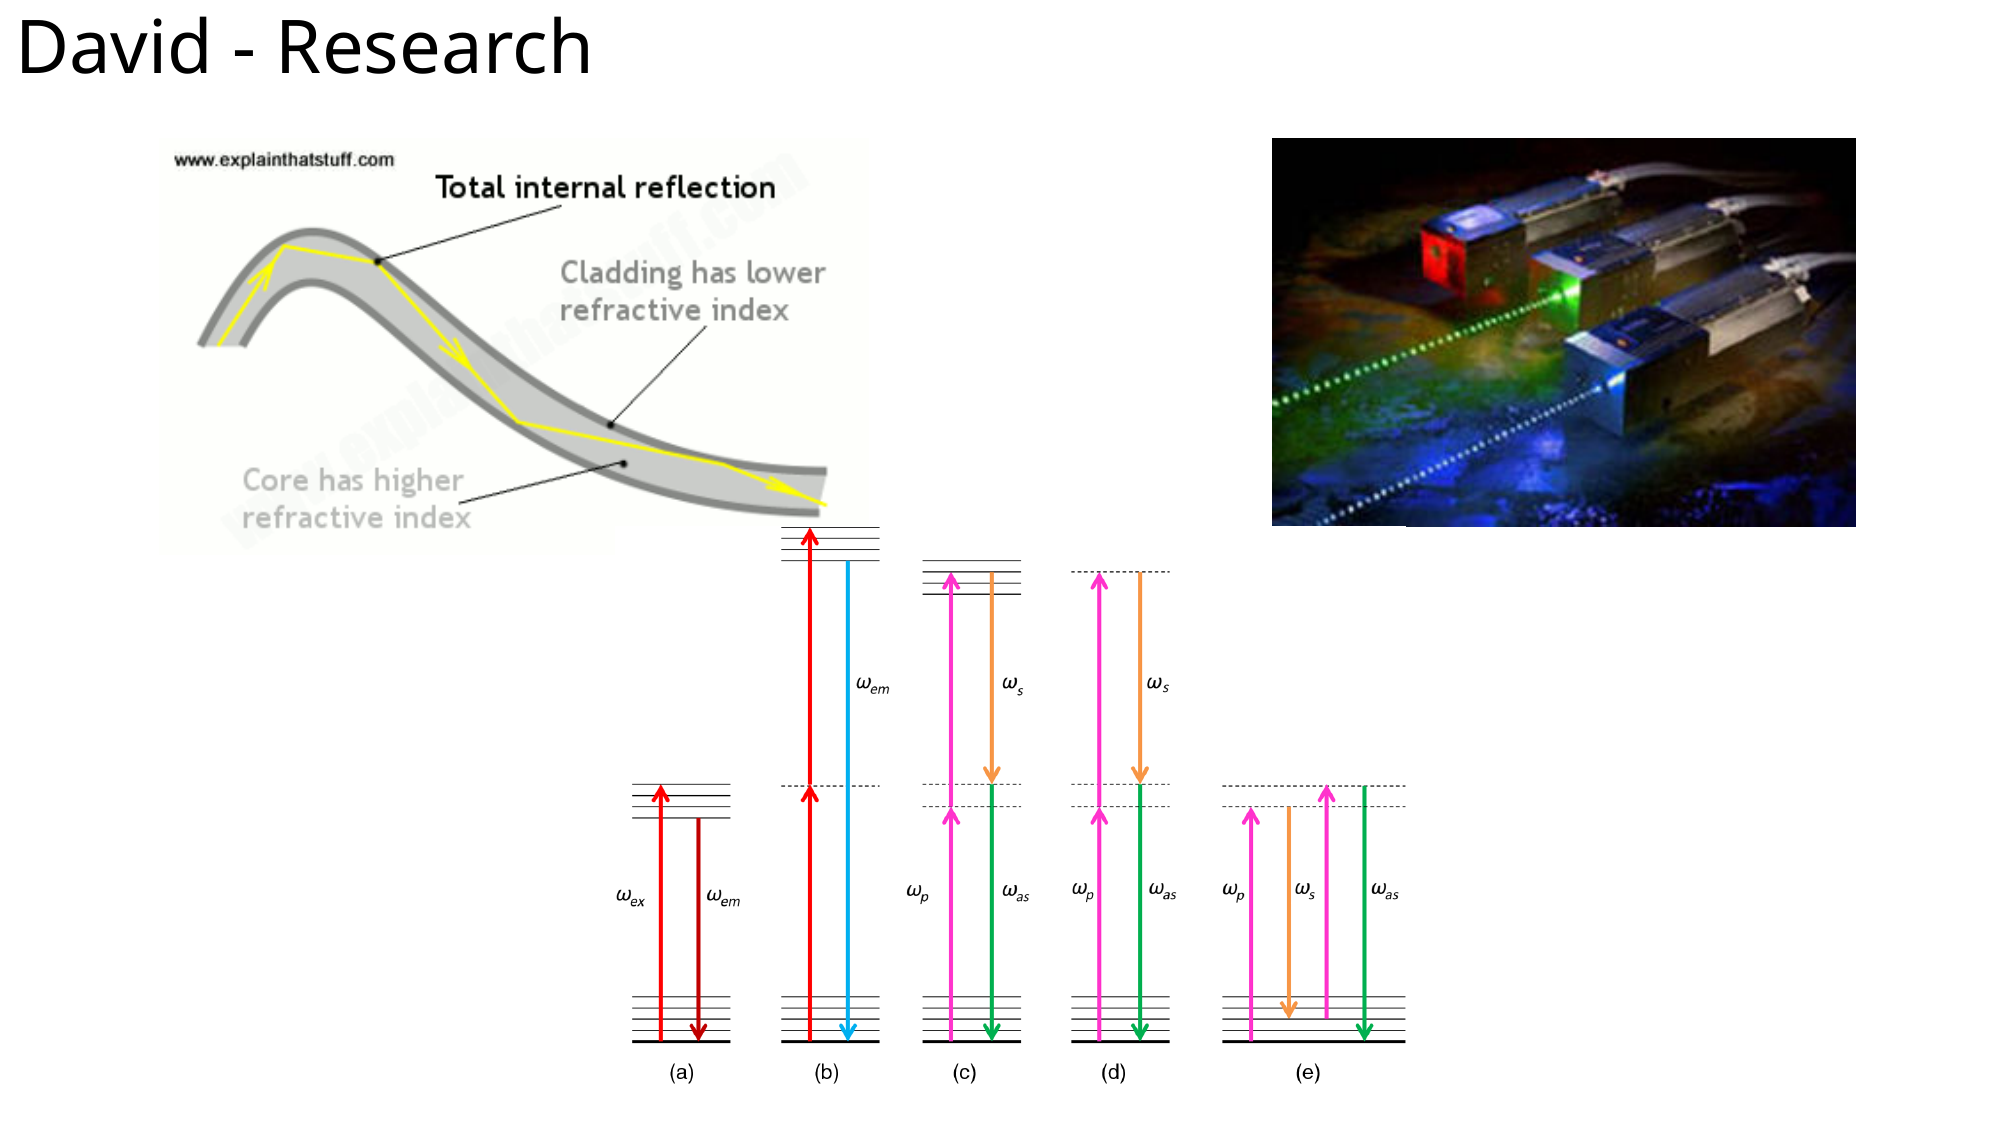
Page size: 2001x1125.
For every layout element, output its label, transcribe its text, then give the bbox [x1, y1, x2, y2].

picture [158, 138, 1406, 1084]
title David - Research [0, 0, 616, 99]
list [1272, 138, 1856, 527]
